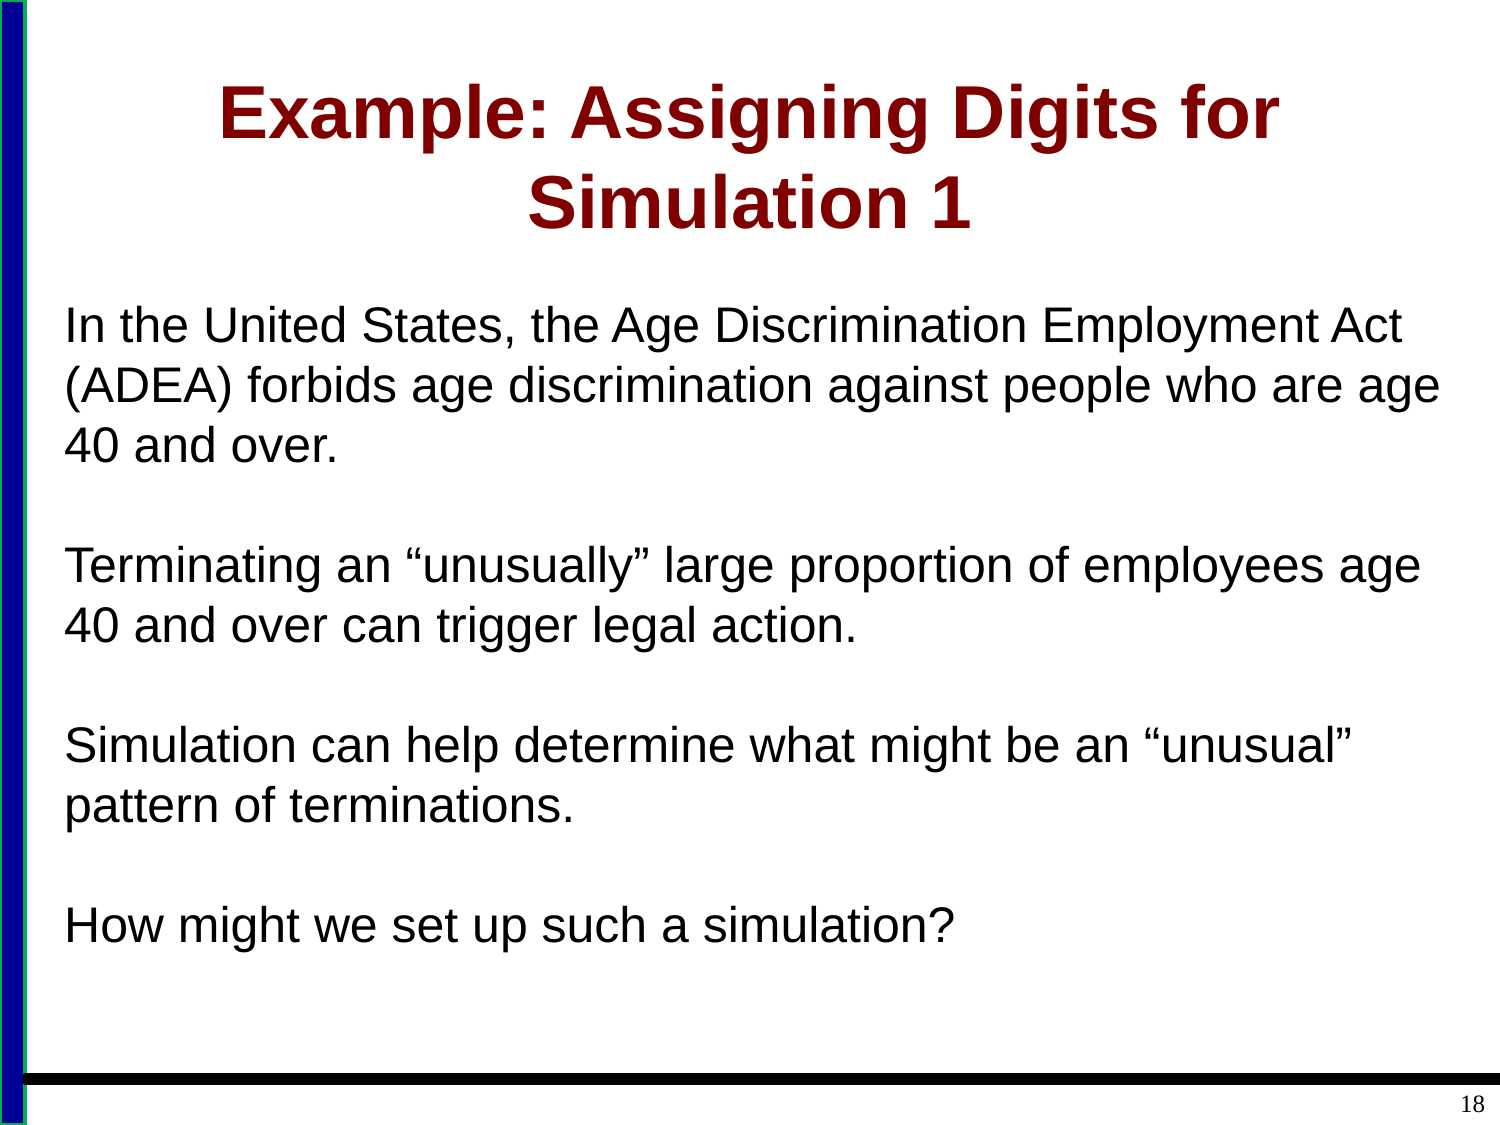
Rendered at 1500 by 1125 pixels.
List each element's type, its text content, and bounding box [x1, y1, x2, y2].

text_box In the United States, the Age Discrimination Employment Act (ADEA) forbids age discrimination against people who are age 40 and over. Terminating an “unusually” large proportion of employees age 40 and over can trigger legal action. Simulation can help determine what might be an “unusual” pattern of terminations. How might we set up such a simulation? [49, 284, 1487, 960]
title Example: Assigning Digits for Simulation 1 [74, 59, 1426, 248]
